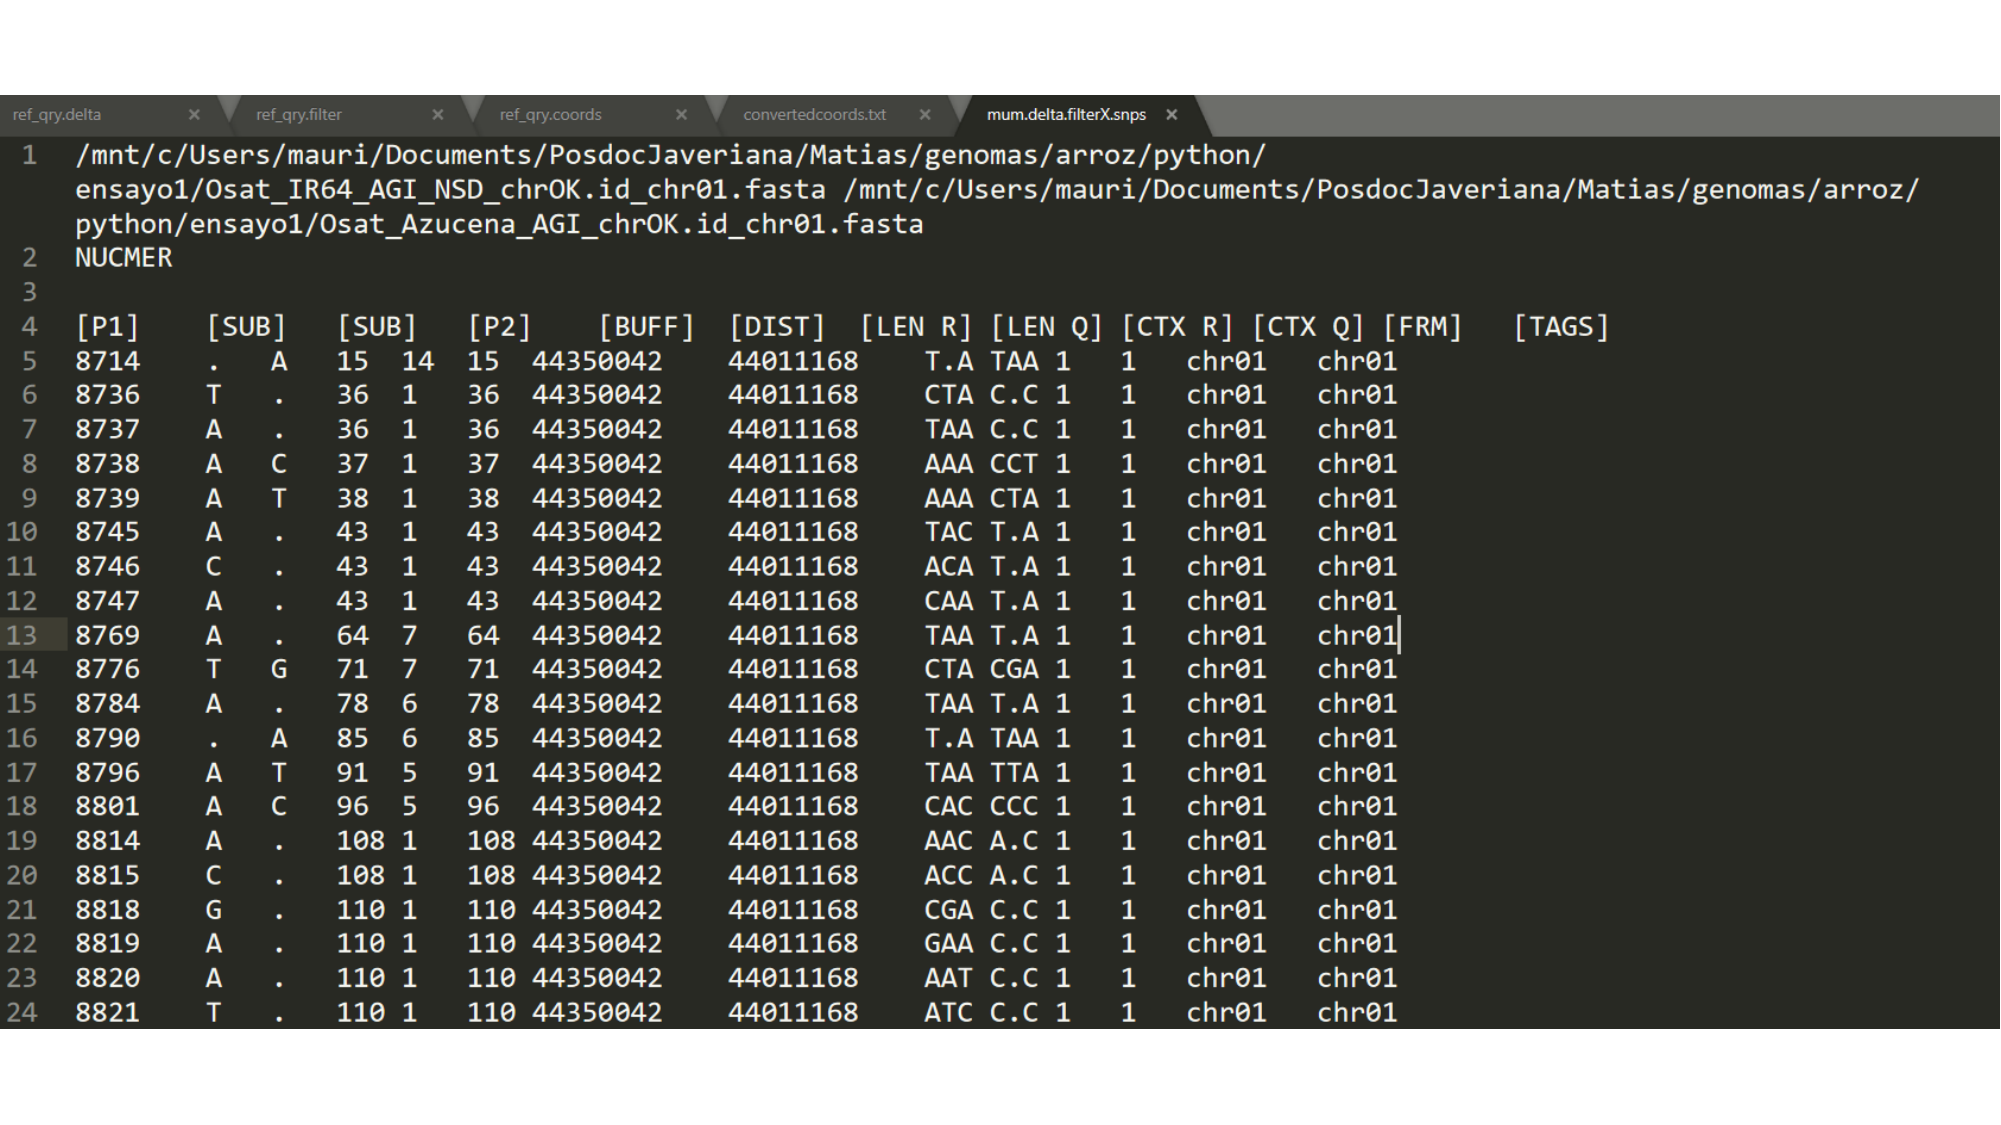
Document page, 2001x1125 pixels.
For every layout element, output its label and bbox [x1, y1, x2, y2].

picture [0, 95, 2000, 1030]
